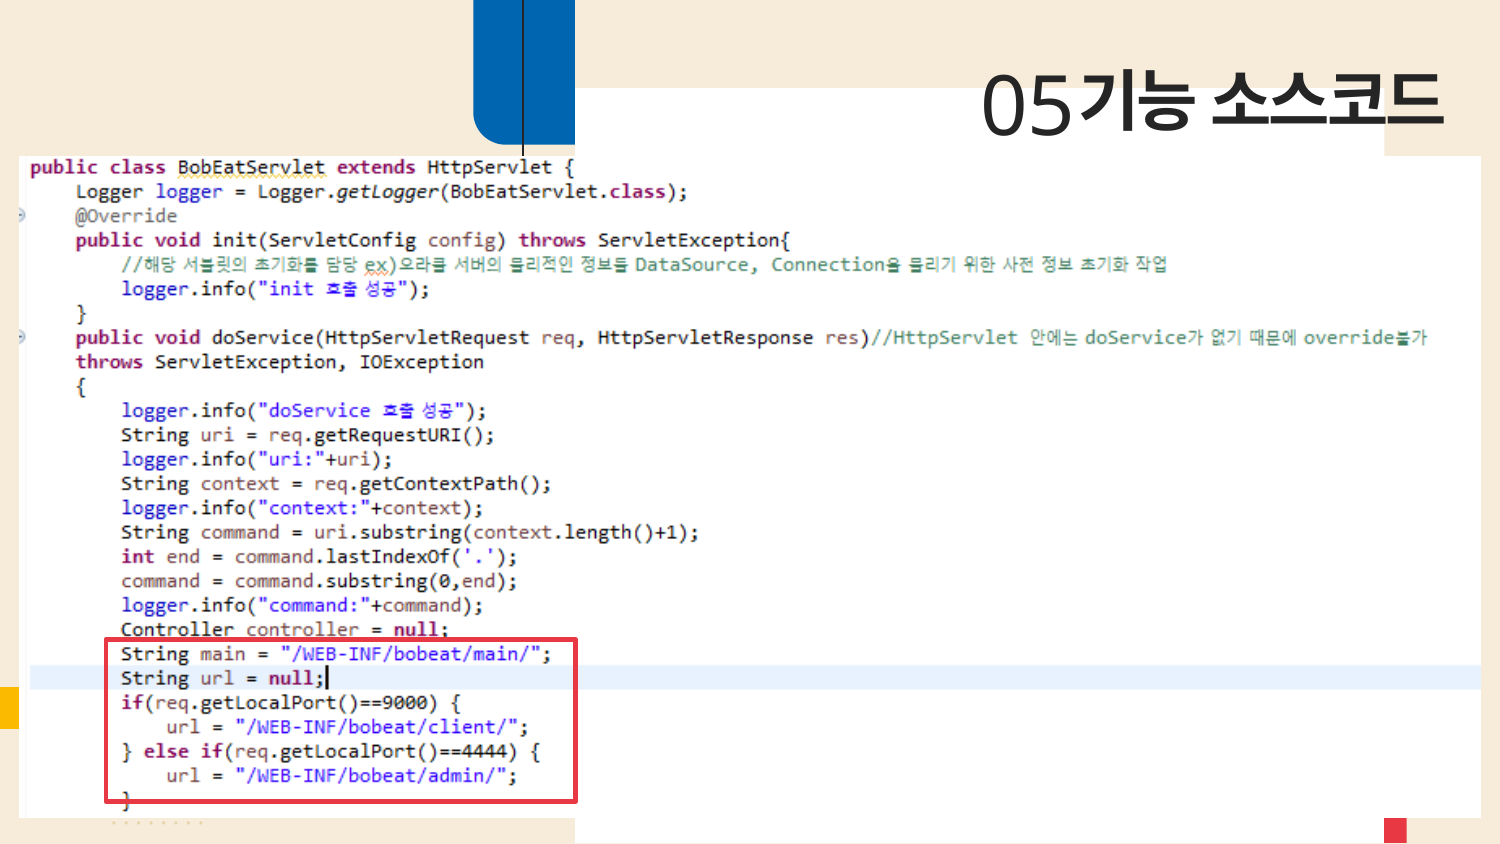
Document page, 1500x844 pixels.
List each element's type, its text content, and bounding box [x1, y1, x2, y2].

picture [18, 155, 1482, 819]
text_box 기능 소스코드 [1063, 44, 1500, 139]
text_box 05 [938, 62, 1118, 128]
